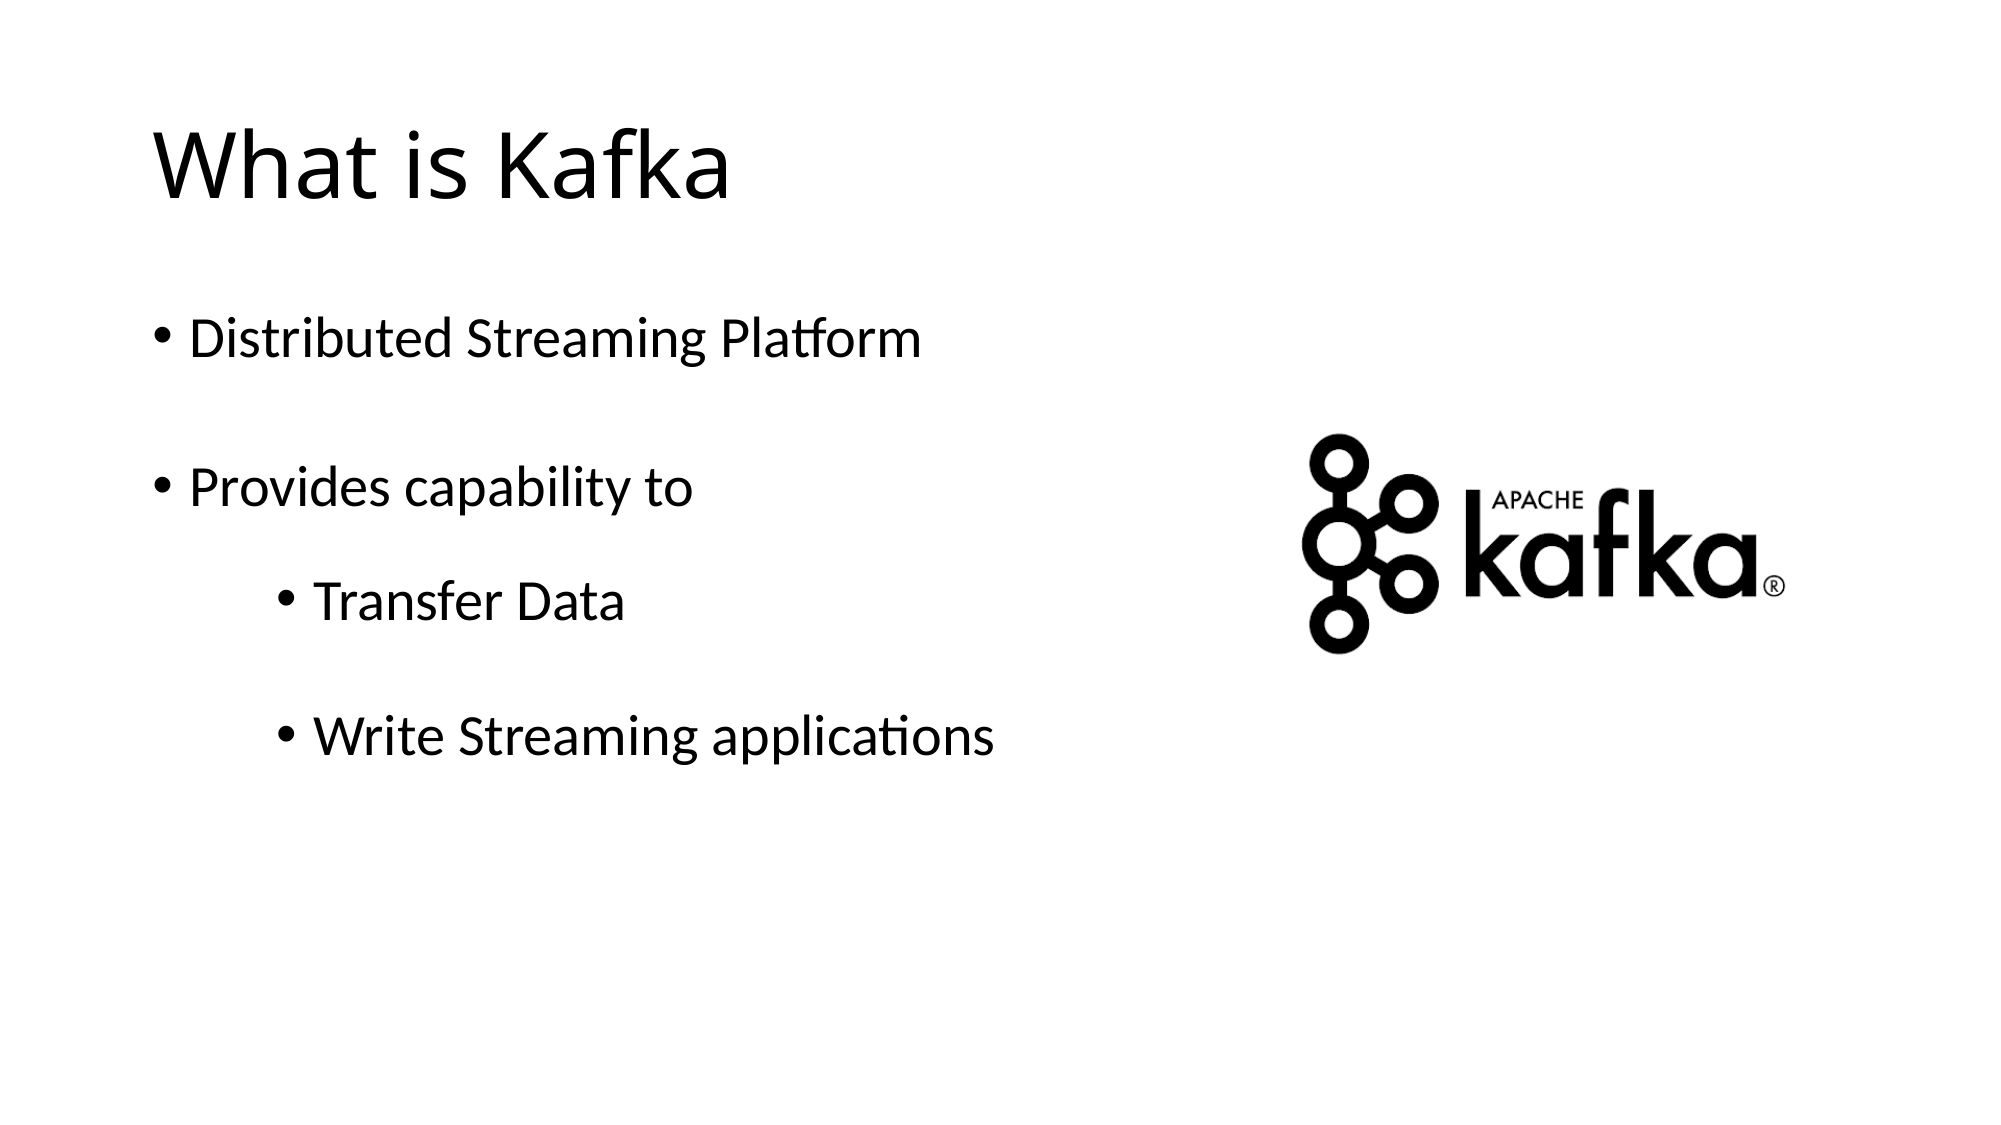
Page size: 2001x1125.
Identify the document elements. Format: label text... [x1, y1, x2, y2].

title What is Kafka [137, 59, 1863, 278]
text_box Transfer Data [261, 562, 1149, 677]
picture [1272, 277, 1806, 811]
text_box Write Streaming applications [261, 698, 1149, 812]
text_box Provides capability to [137, 448, 1026, 563]
list Distributed Streaming Platform [137, 299, 1026, 413]
